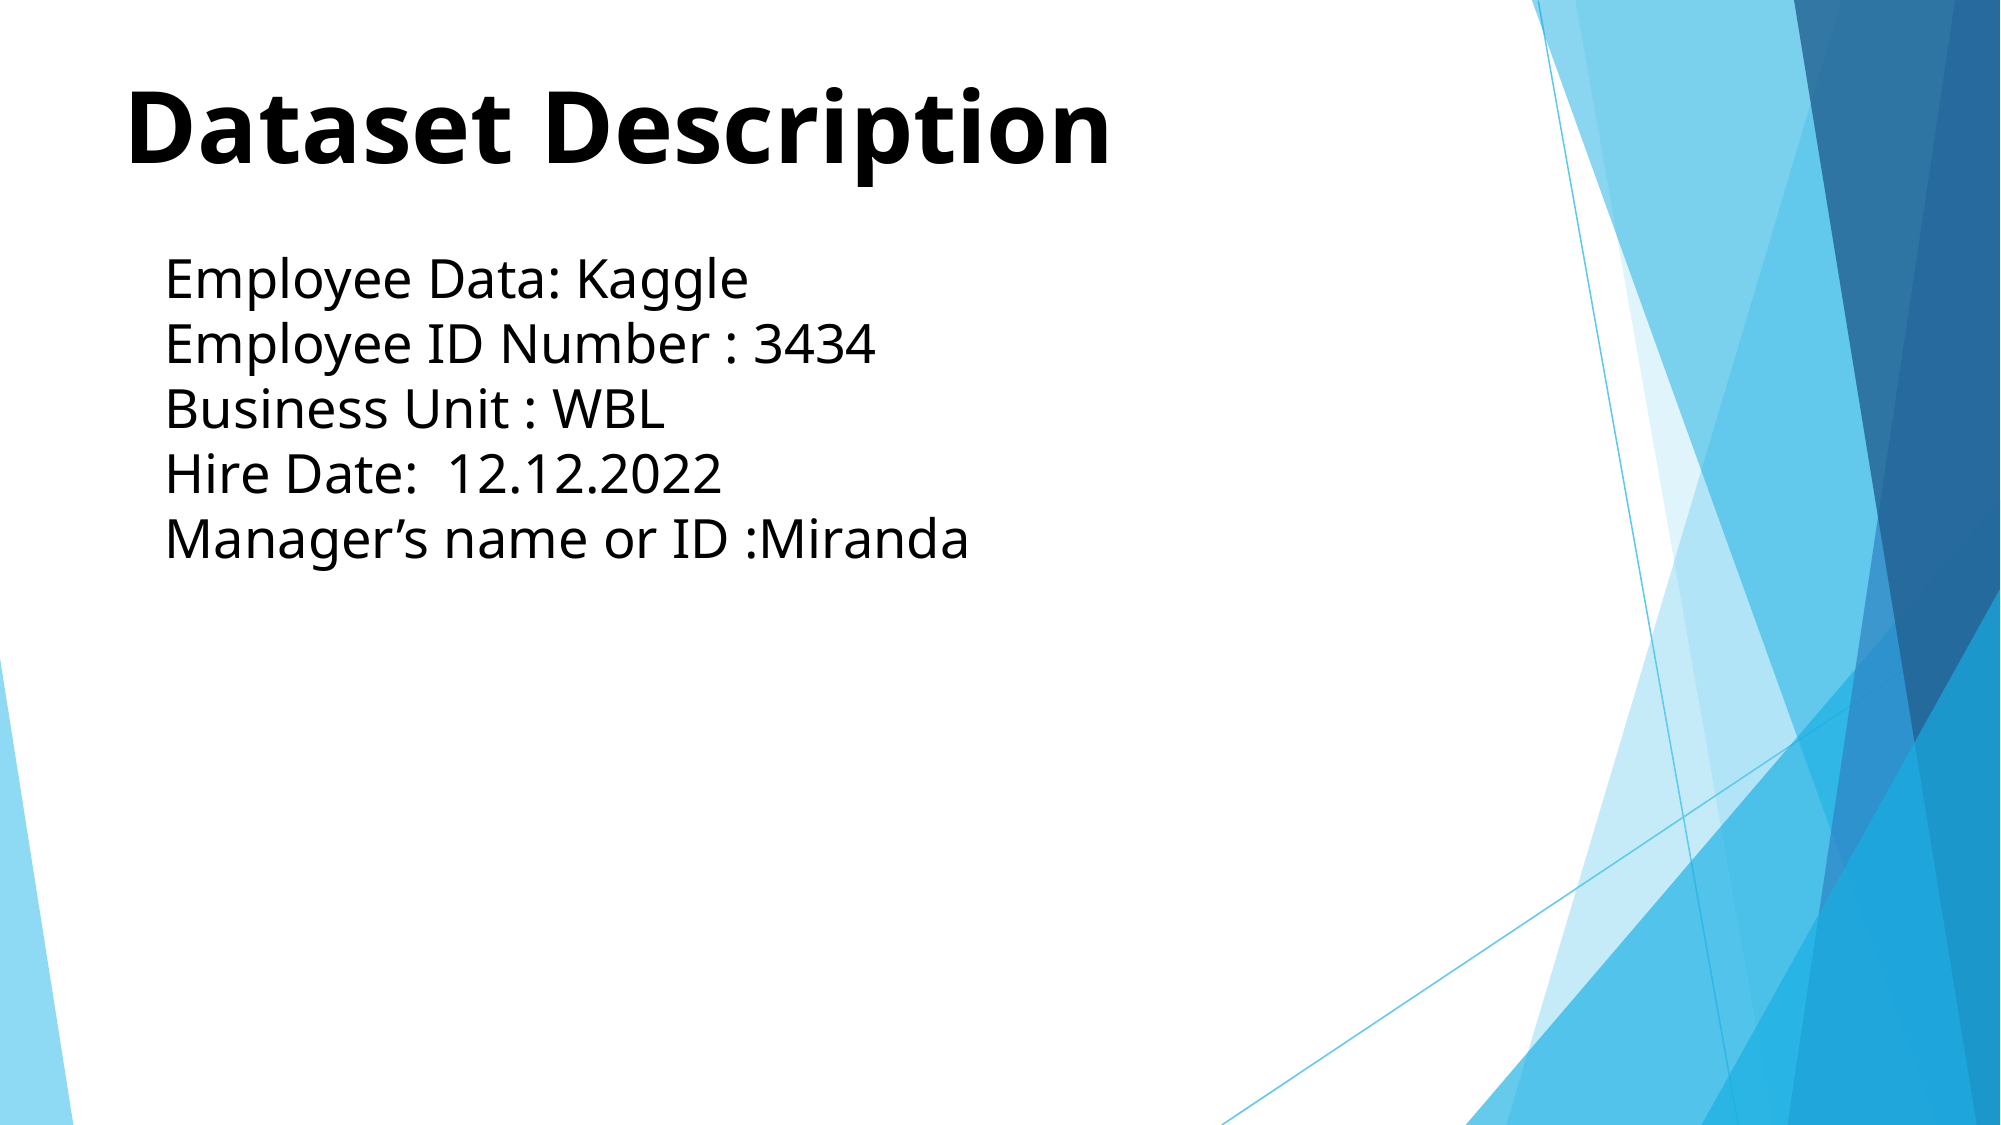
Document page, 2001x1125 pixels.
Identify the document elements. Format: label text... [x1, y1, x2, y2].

title Dataset Description [123, 63, 1877, 188]
text_box Employee Data: Kaggle Employee ID Number : 3434 Business Unit : WBL Hire Date: 12.12.2022 Manager’s name or ID :Miranda [150, 237, 1538, 577]
